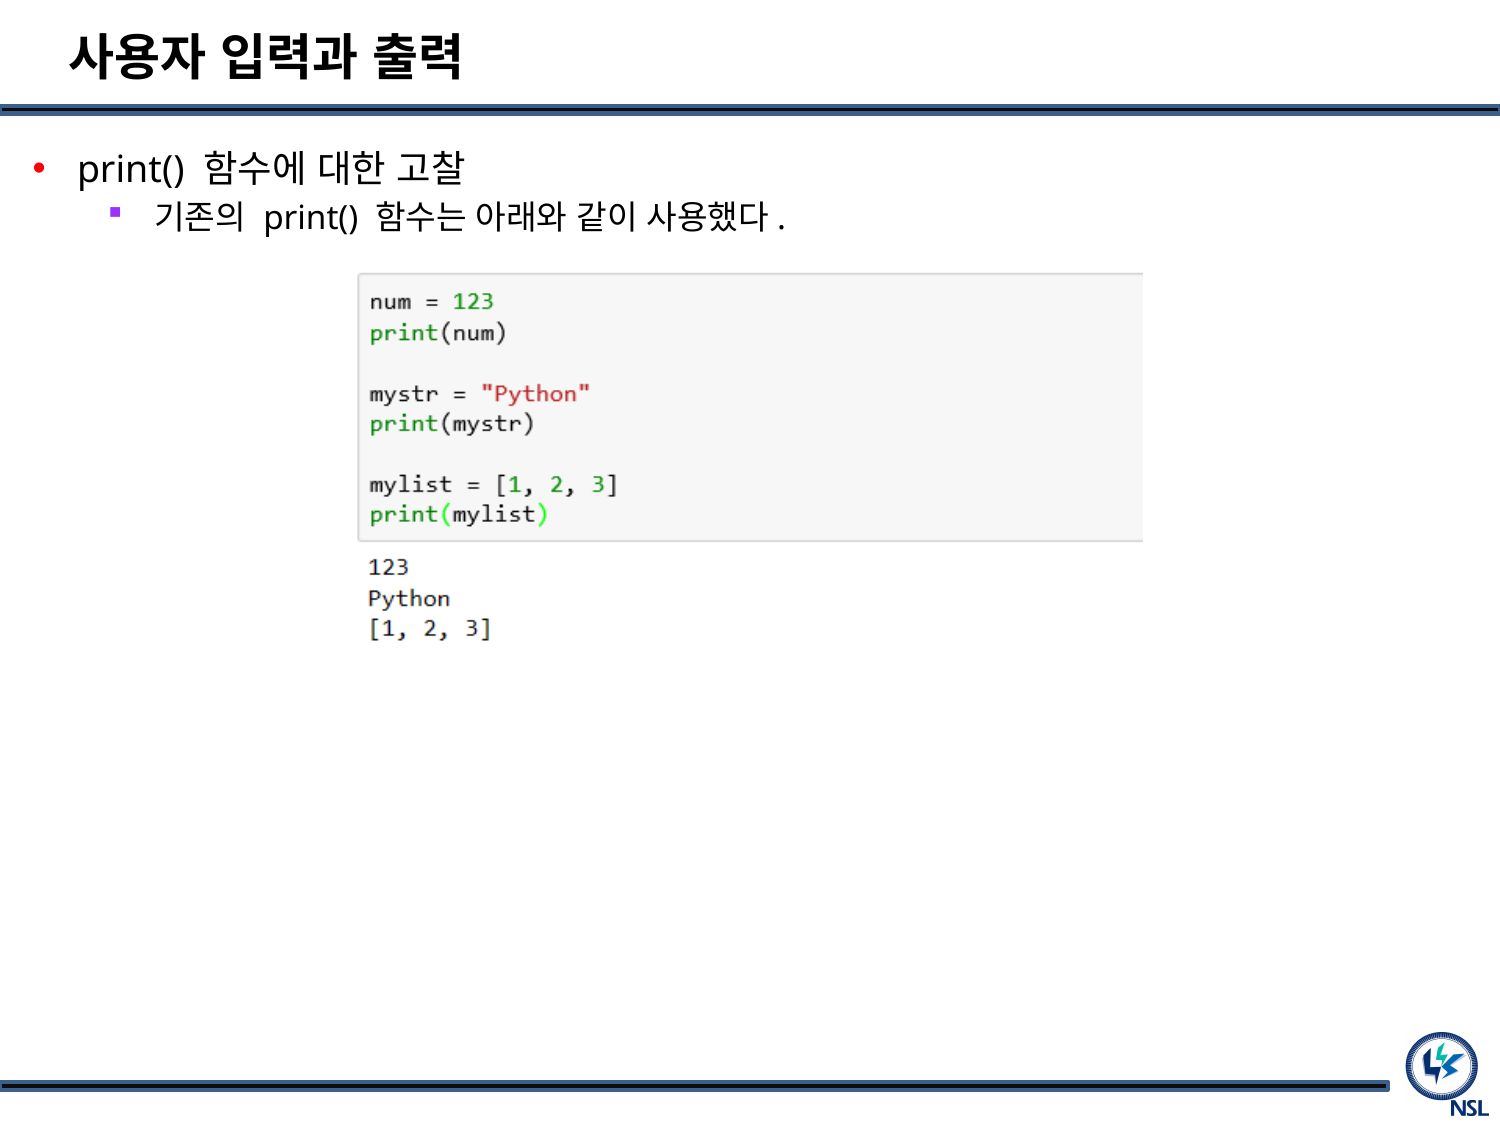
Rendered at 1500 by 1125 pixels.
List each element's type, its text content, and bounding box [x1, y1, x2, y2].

list print() 함수에 대한 고찰 기존의 print() 함수는 아래와 같이 사용했다. [17, 137, 1479, 1067]
title 사용자 입력과 출력 [53, 7, 1489, 103]
picture [353, 266, 1143, 648]
picture [1404, 1067, 1489, 1116]
